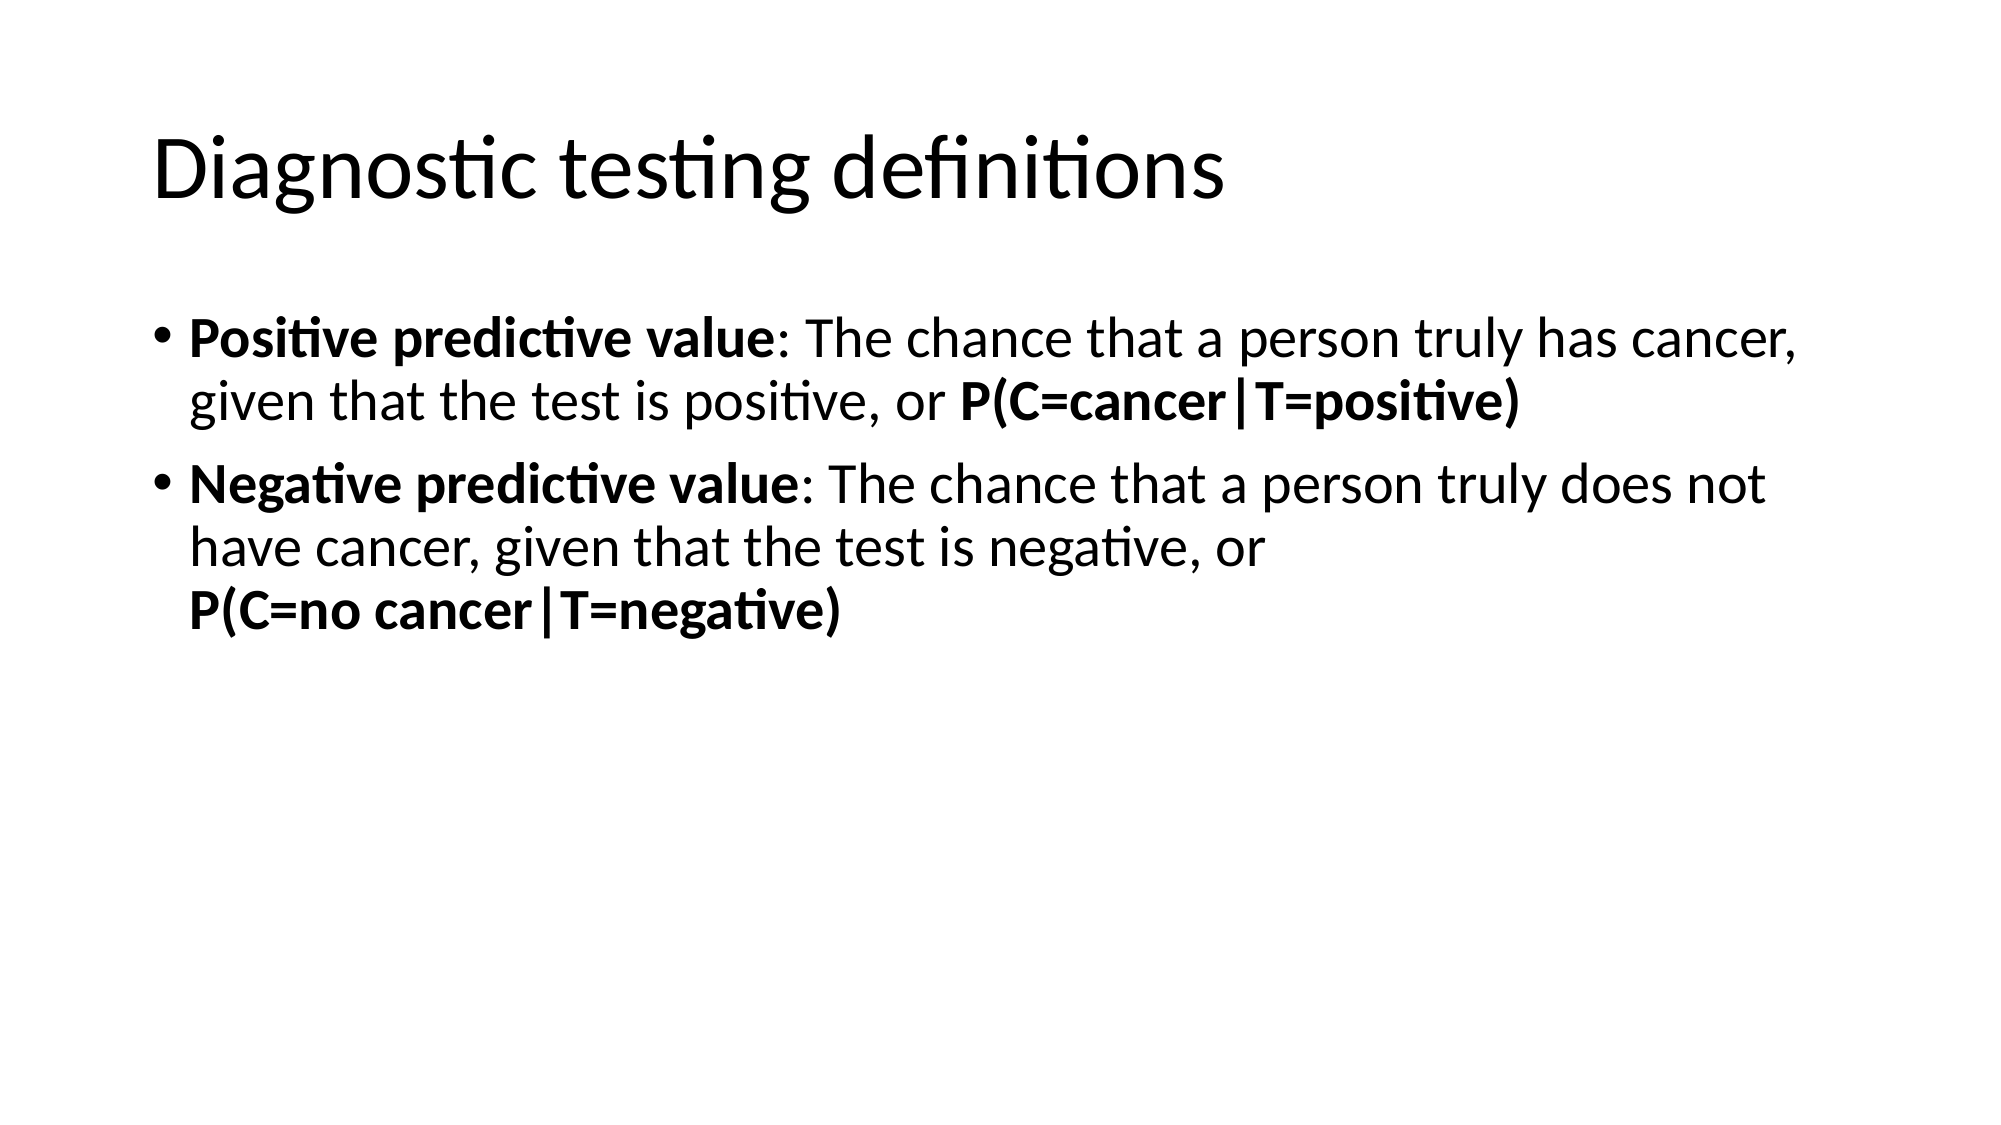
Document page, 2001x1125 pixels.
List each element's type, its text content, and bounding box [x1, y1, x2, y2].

title Diagnostic testing definitions [137, 59, 1863, 278]
list Positive predictive value: The chance that a person truly has cancer, given that the test is positive, or P(C=cancer|T=positive) Negative predictive value: The chance that a person truly does not have cancer, given that the test is negative, or P(C=no cancer|T=negative) [137, 299, 1863, 1014]
